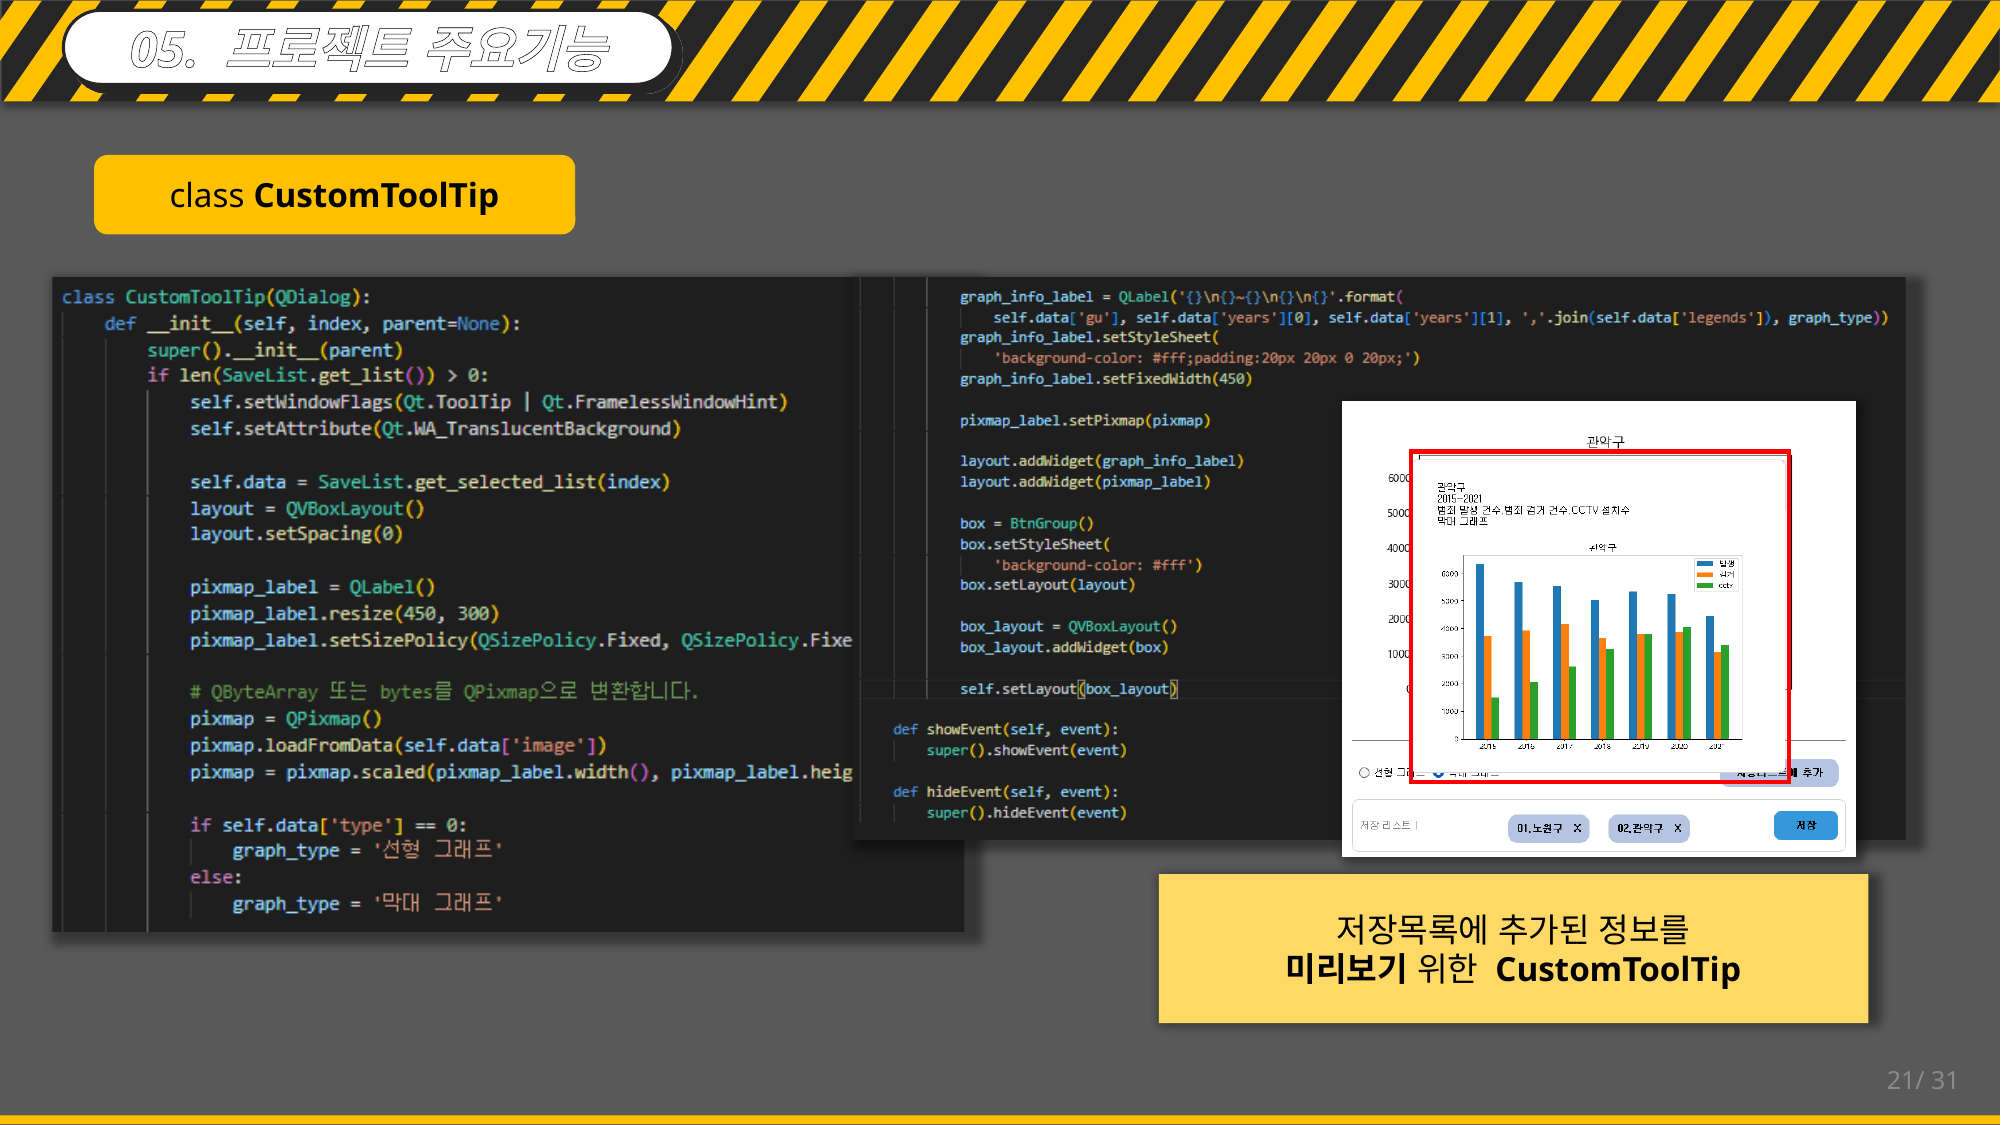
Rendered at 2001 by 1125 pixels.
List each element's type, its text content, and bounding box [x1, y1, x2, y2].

text_box class CustomToolTip [93, 154, 576, 235]
text_box 20/ 31 [1524, 1051, 1975, 1112]
text_box [0, 1114, 2000, 1125]
picture [52, 277, 1906, 932]
text_box 저장목록에 추가된 정보를 미리보기 위한 CustomToolTip [1158, 873, 1869, 1024]
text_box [0, 0, 2000, 103]
